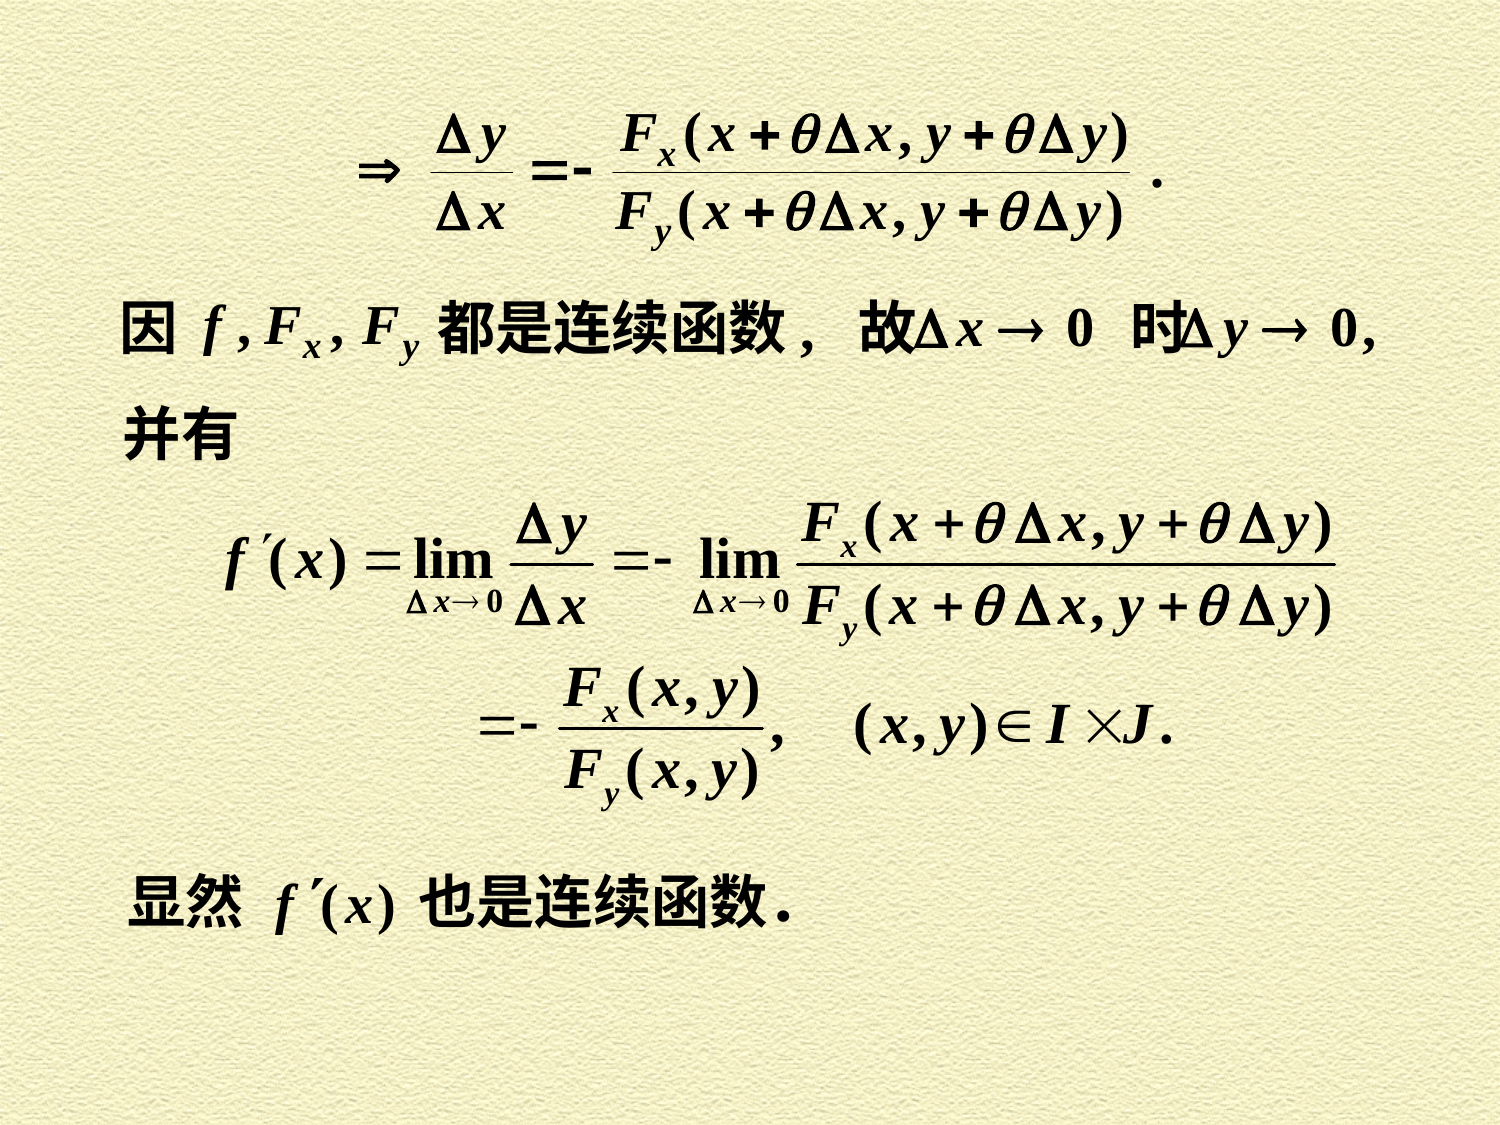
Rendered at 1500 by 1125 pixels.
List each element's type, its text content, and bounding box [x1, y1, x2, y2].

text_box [112, 857, 1350, 943]
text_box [355, 101, 1166, 256]
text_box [104, 284, 1380, 372]
picture [0, 0, 1500, 1125]
text_box 并有 [108, 390, 307, 685]
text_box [470, 655, 1176, 817]
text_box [209, 491, 1340, 652]
